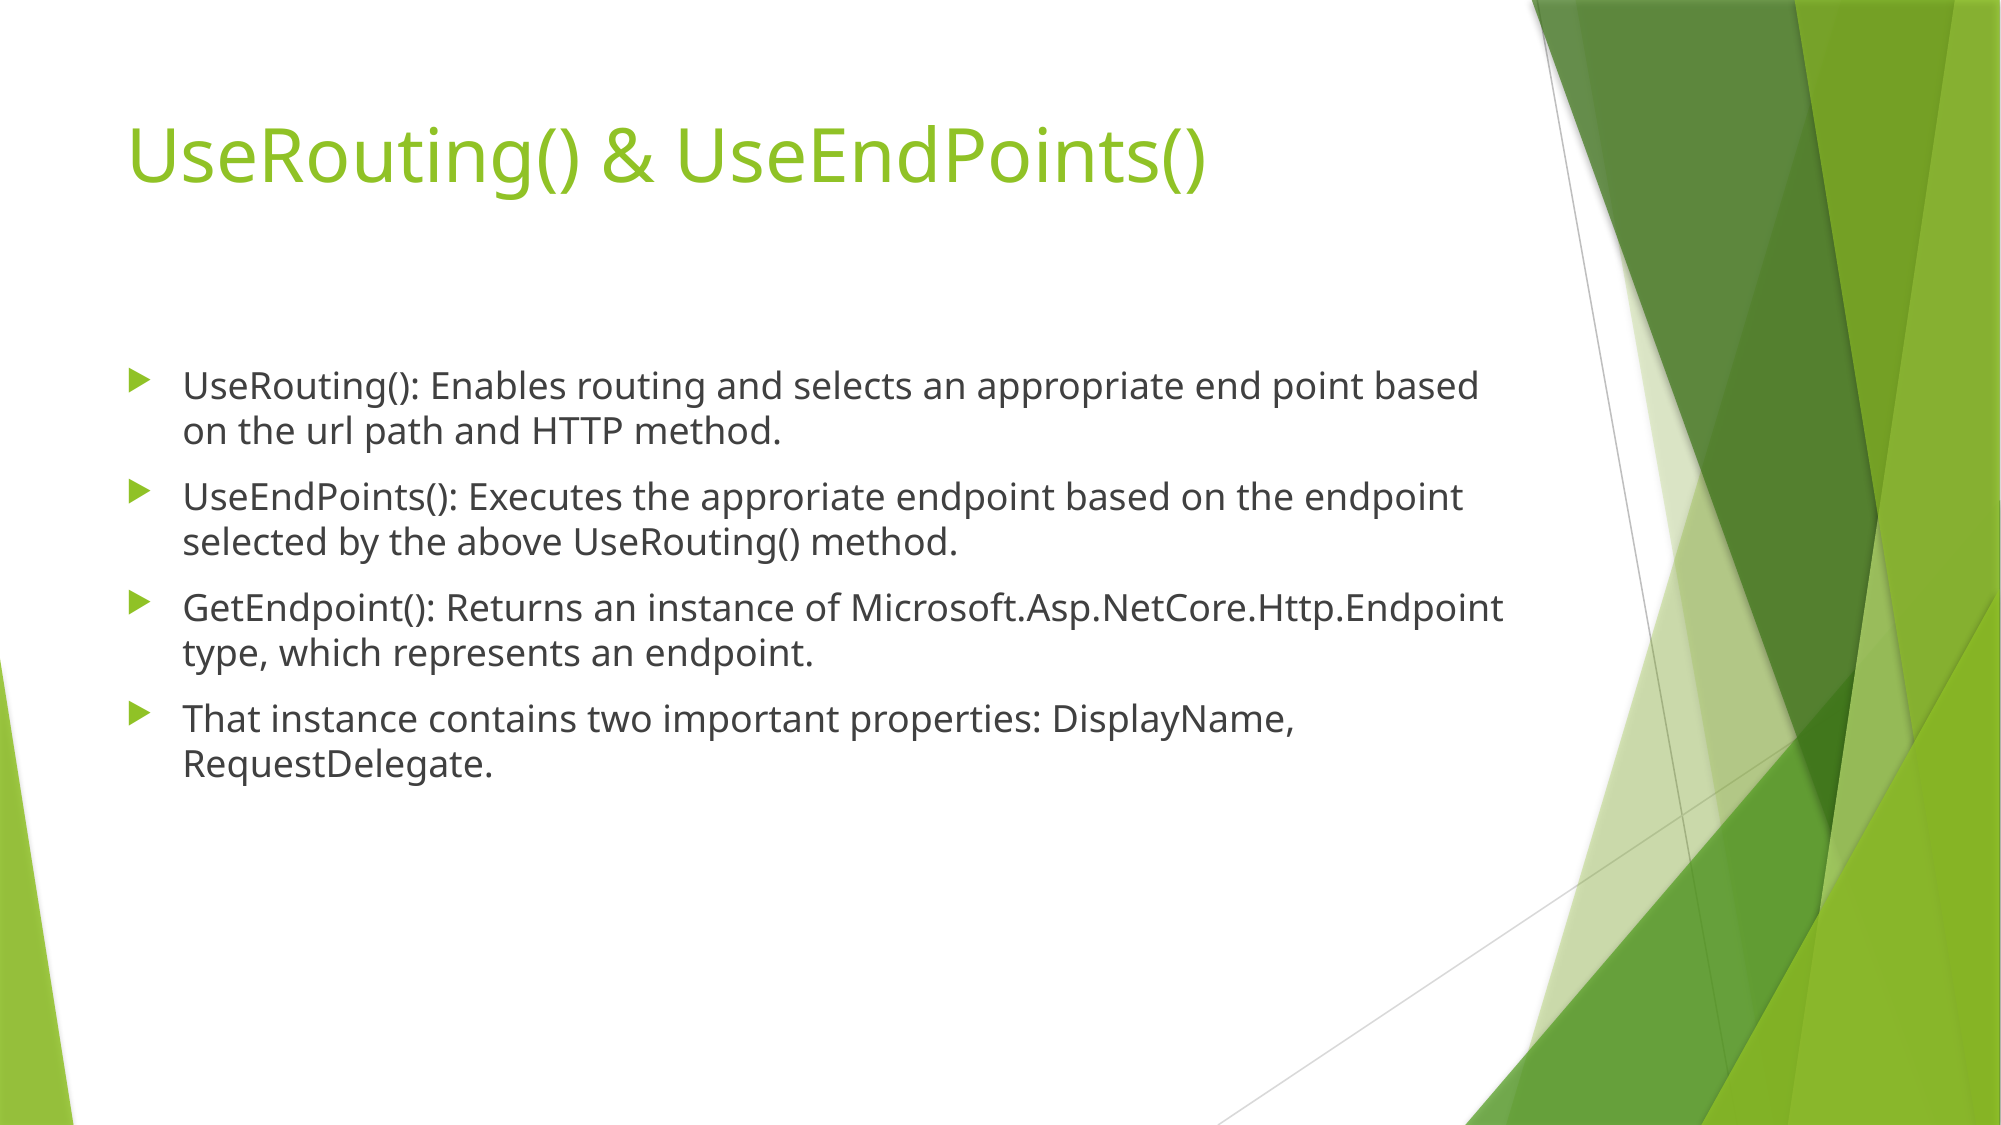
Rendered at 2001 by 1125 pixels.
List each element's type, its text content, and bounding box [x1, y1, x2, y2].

list UseRouting(): Enables routing and selects an appropriate end point based on the url path and HTTP method. UseEndPoints(): Executes the approriate endpoint based on the endpoint selected by the above UseRouting() method. GetEndpoint(): Returns an instance of Microsoft.Asp.NetCore.Http.Endpoint type, which represents an endpoint. That instance contains two important properties: DisplayName, RequestDelegate. [111, 354, 1522, 992]
title UseRouting() & UseEndPoints() [111, 99, 1522, 317]
